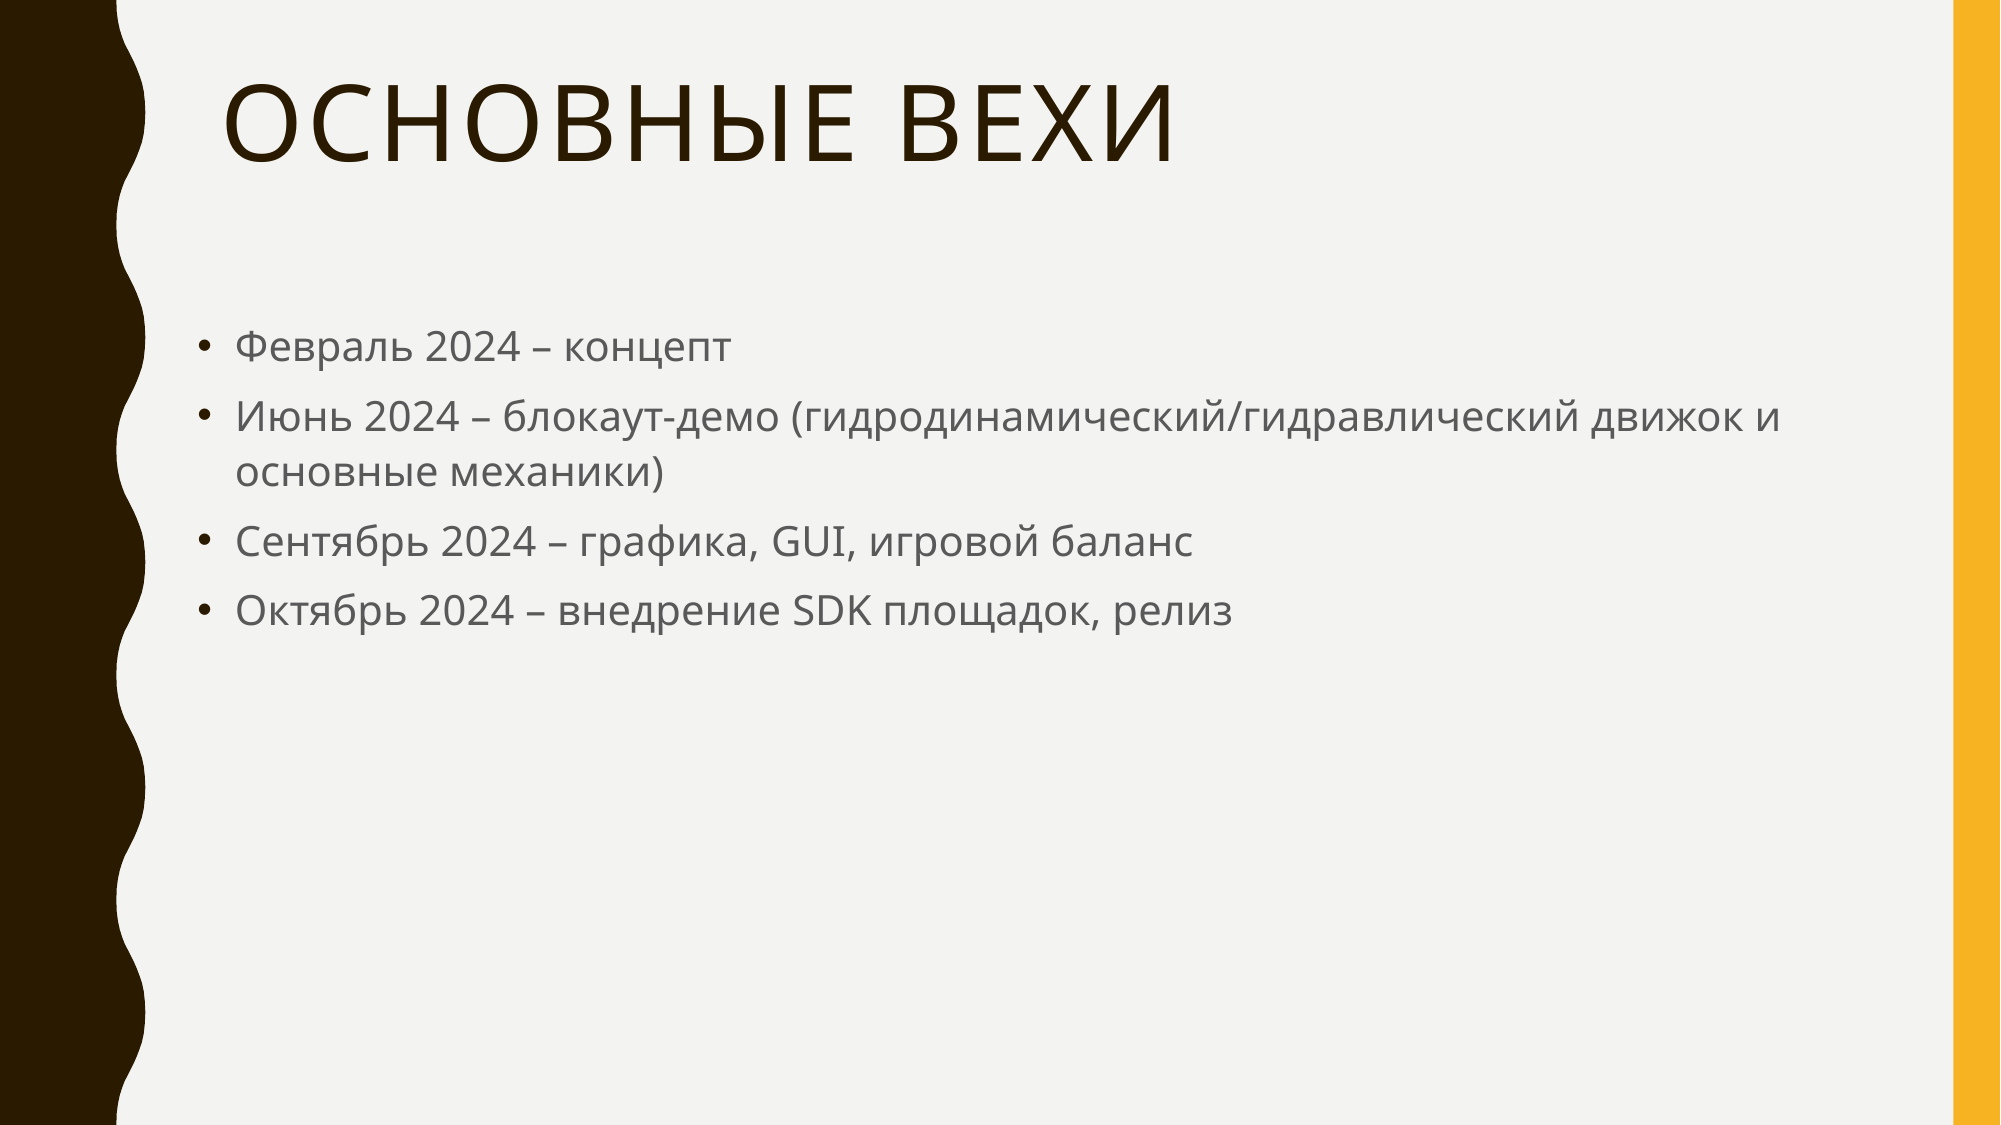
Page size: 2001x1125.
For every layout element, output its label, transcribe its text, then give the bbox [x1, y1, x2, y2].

list Февраль 2024 – концепт Июнь 2024 – блокаут-демо (гидродинамический/гидравлический движок и основные механики) Сентябрь 2024 – графика, GUI, игровой баланс Октябрь 2024 – внедрение SDK площадок, релиз [182, 307, 1875, 1049]
title Основные вехи [205, 62, 1875, 307]
